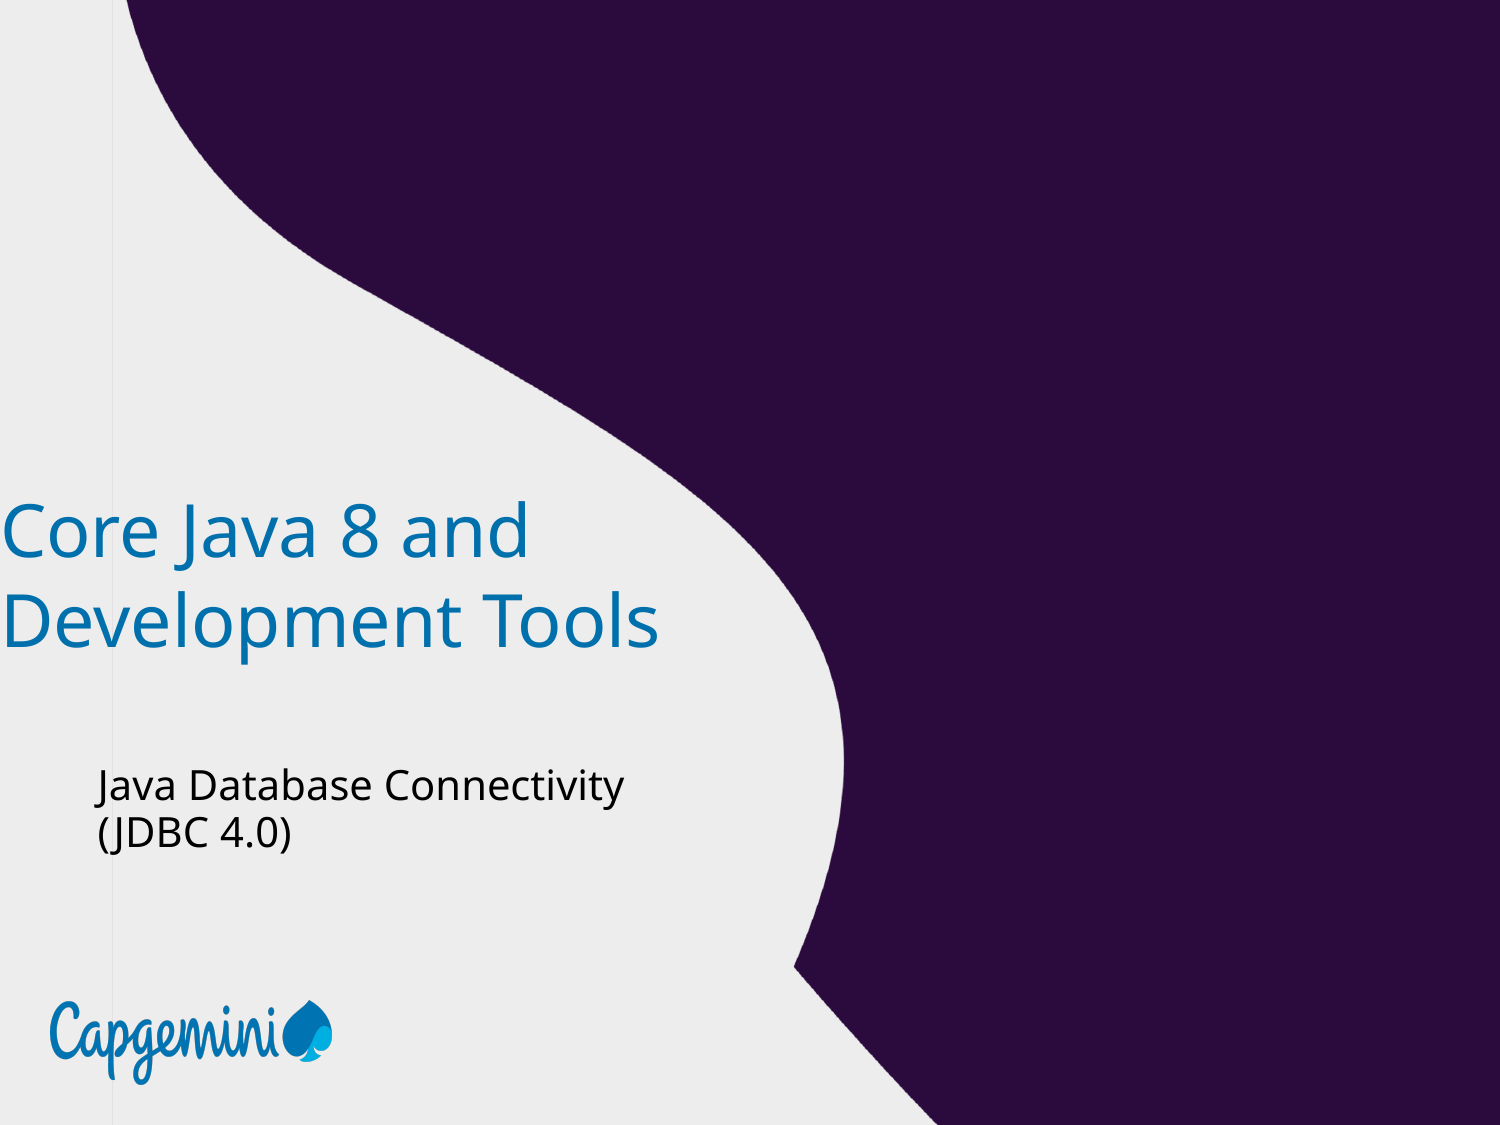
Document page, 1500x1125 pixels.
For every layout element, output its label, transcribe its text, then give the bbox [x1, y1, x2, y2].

title Core Java 8 and Development Tools [0, 485, 924, 666]
list Java Database Connectivity (JDBC 4.0) [97, 748, 745, 860]
picture [114, 1028, 122, 1051]
picture [139, 1061, 147, 1079]
picture [163, 1027, 169, 1041]
picture [50, 0, 1500, 1125]
